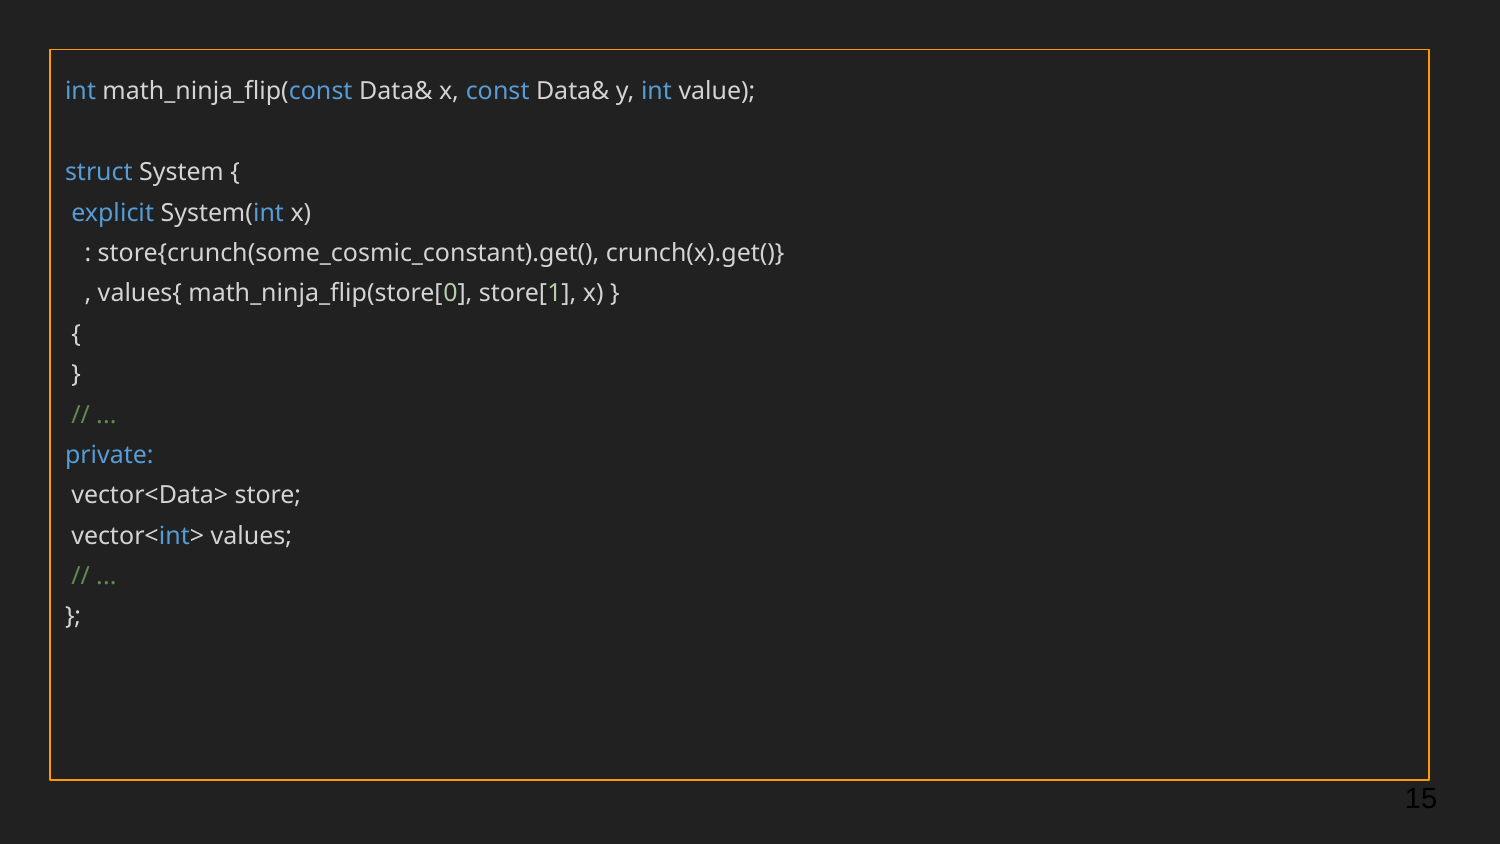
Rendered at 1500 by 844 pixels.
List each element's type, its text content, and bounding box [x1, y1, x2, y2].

slide_number ‹#› [1389, 764, 1480, 830]
list int math_ninja_flip(const Data& x, const Data& y, int value); struct System { explicit System(int x) : store{crunch(some_cosmic_constant).get(), crunch(x).get()} , values{ math_ninja_flip(store[0], store[1], x) } { } // ... private: vector<Data> store; vector<int> values; // ... }; [50, 49, 1430, 781]
